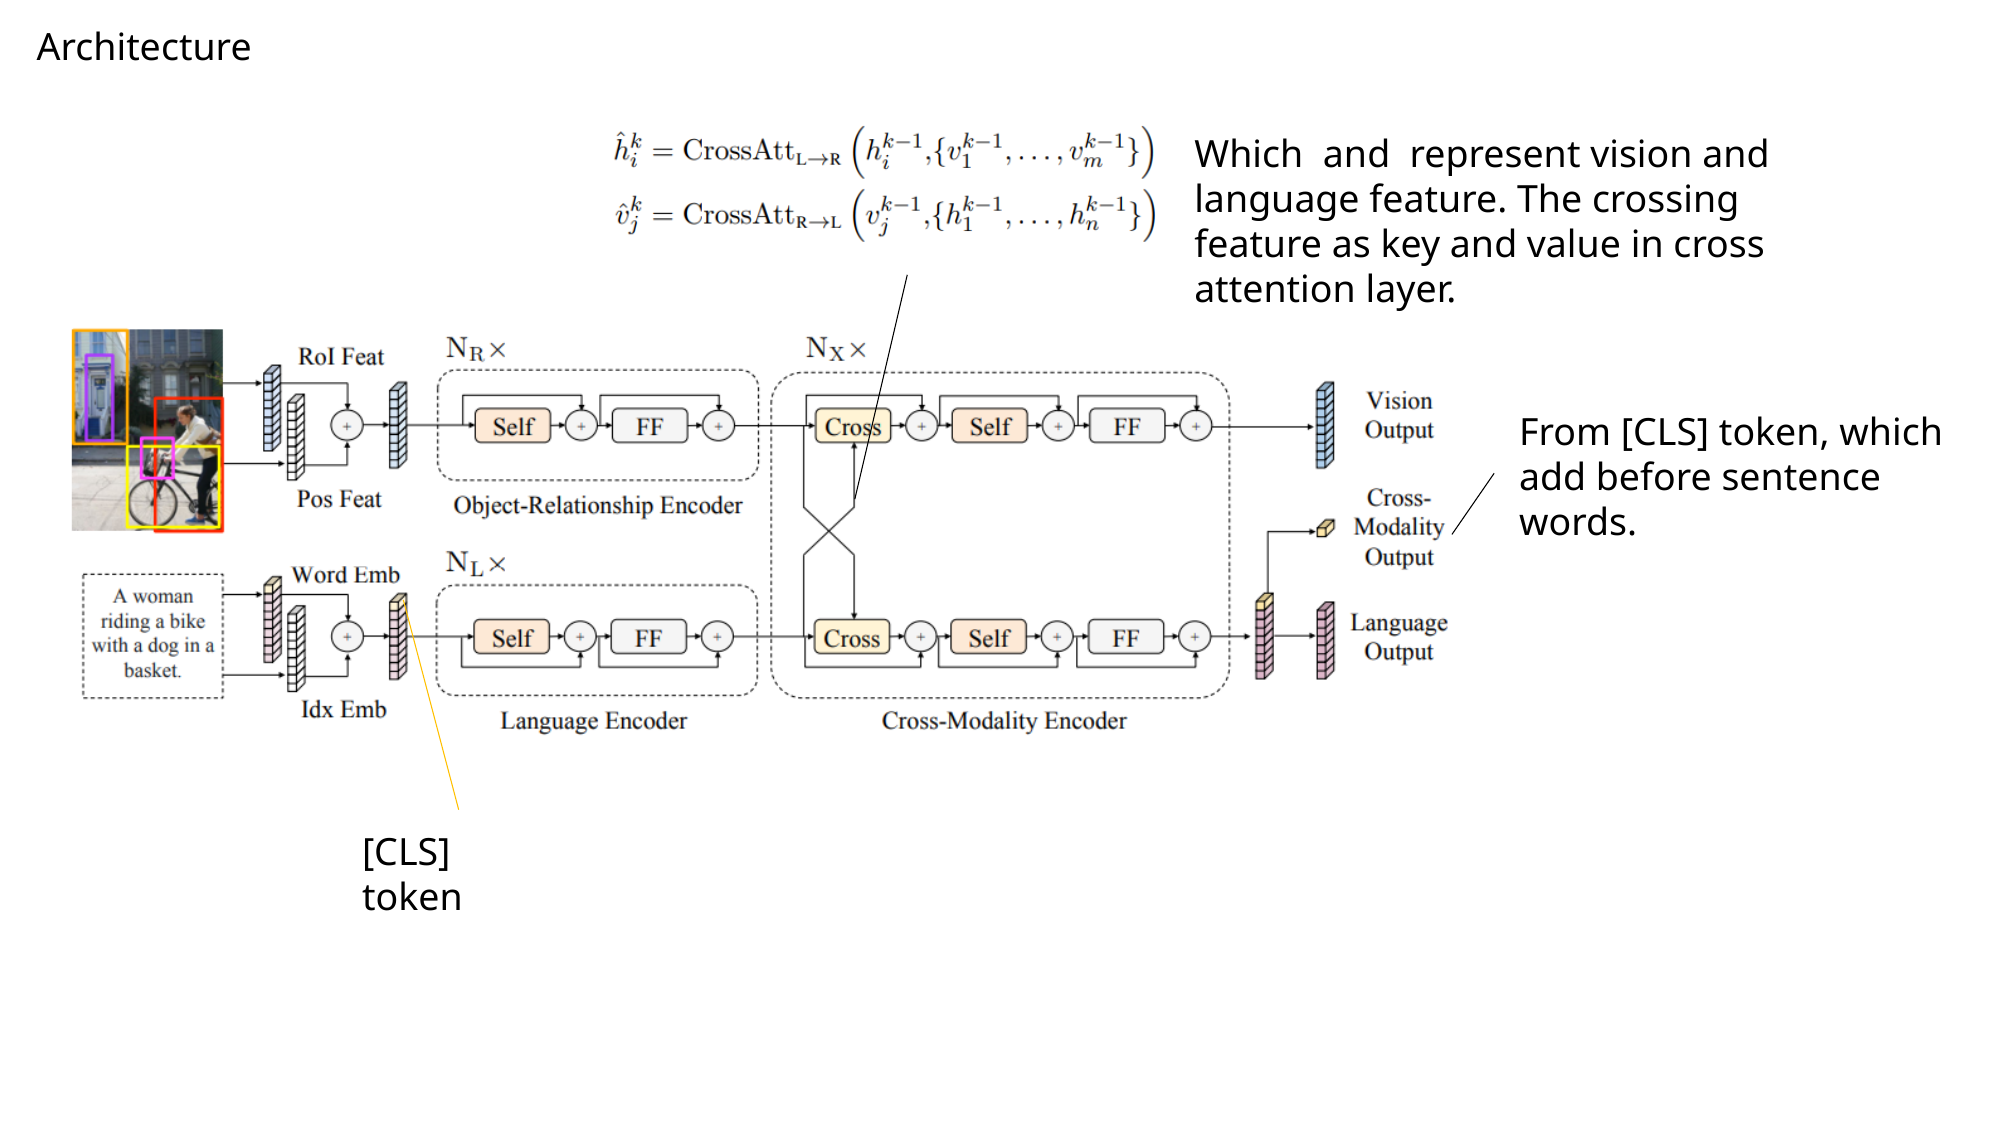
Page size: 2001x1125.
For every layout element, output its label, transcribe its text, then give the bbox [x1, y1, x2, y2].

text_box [854, 274, 908, 500]
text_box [1451, 473, 1495, 535]
picture [586, 107, 1205, 261]
text_box [CLS] token [347, 820, 571, 926]
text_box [403, 599, 459, 810]
picture [33, 274, 1542, 754]
text_box Architecture [21, 15, 289, 76]
text_box From [CLS] token, which add before sentence words. [1542, 400, 1967, 551]
